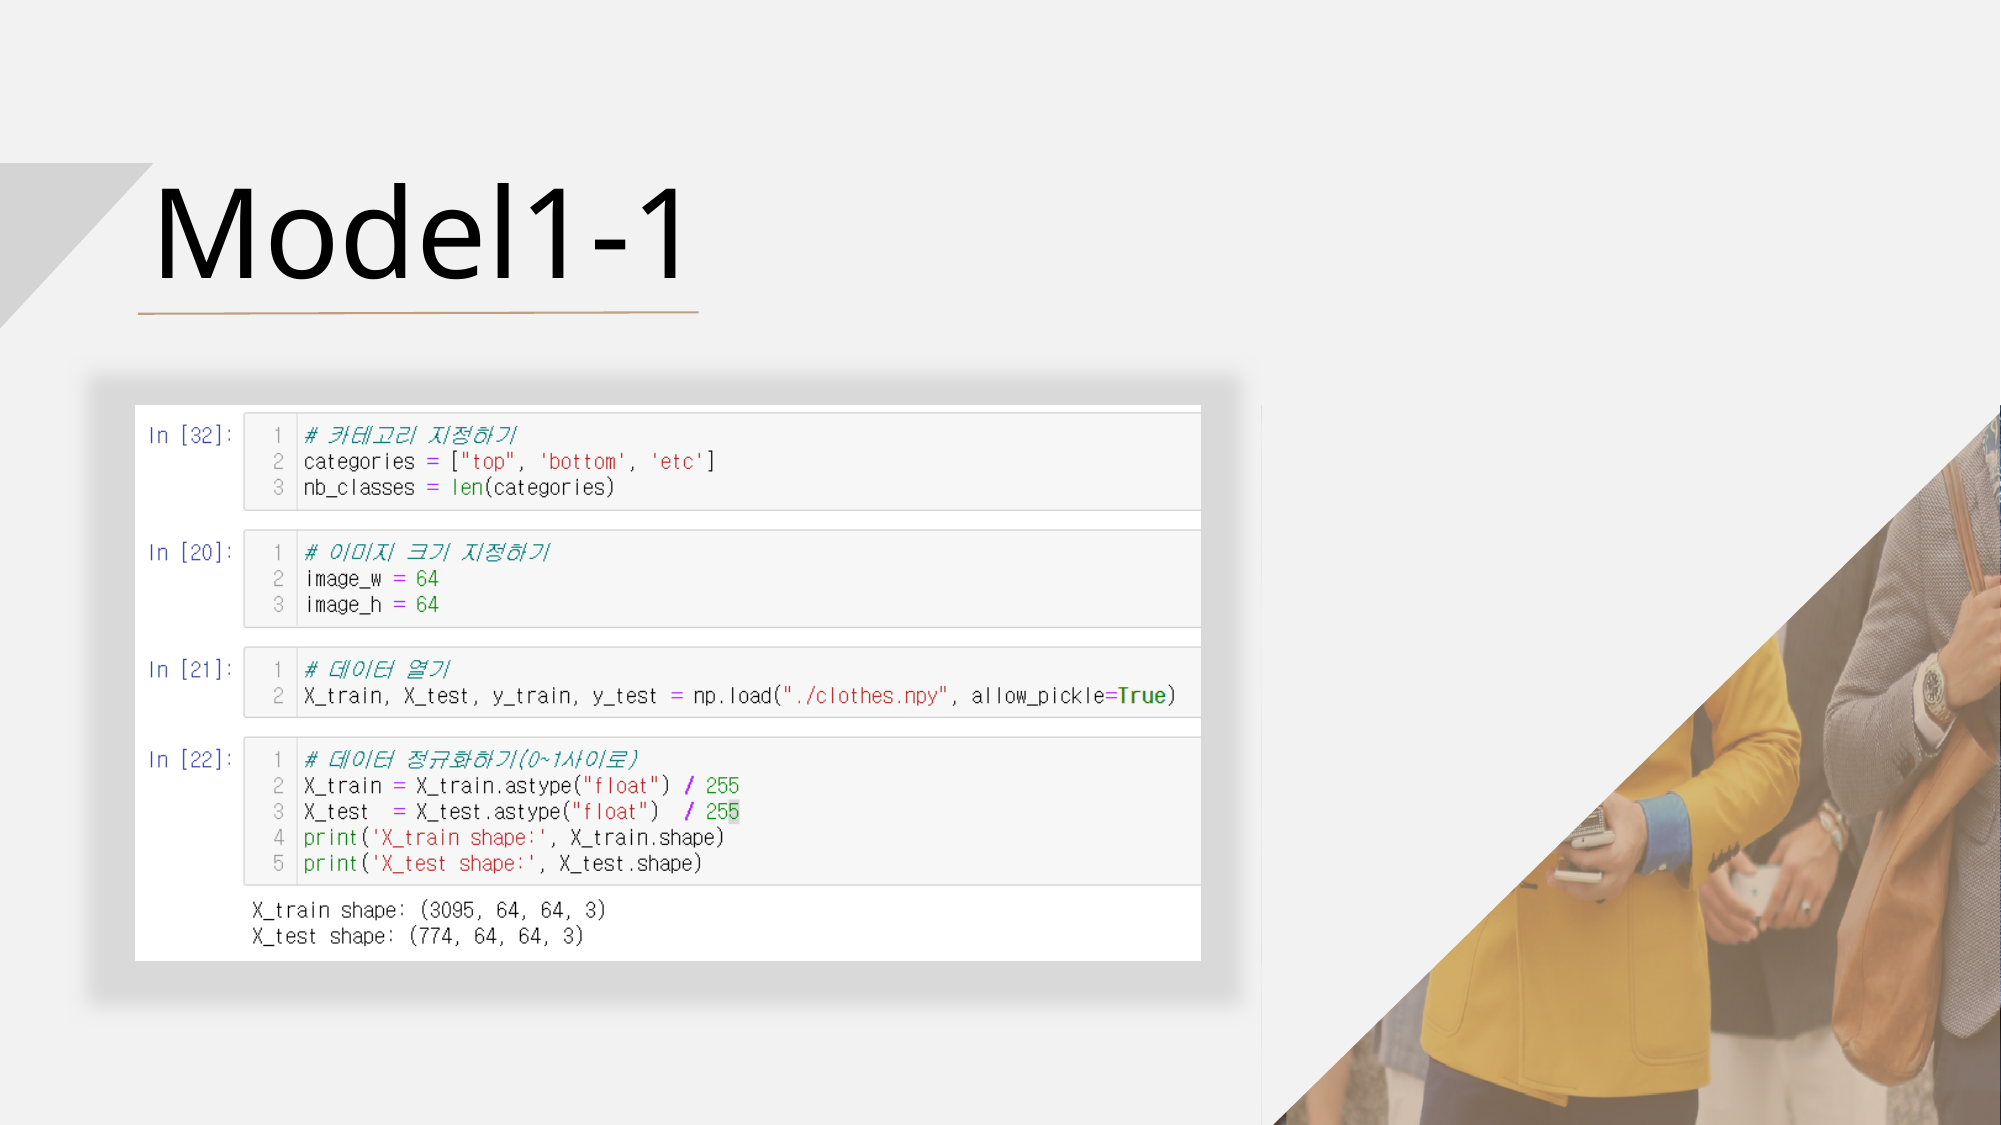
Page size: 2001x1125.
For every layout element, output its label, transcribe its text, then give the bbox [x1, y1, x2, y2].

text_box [1261, 405, 2000, 1125]
picture [135, 405, 1201, 961]
text_box [0, 162, 135, 331]
text_box Model1-1 [135, 129, 956, 348]
text_box [98, 383, 1233, 998]
text_box [103, 388, 1228, 993]
